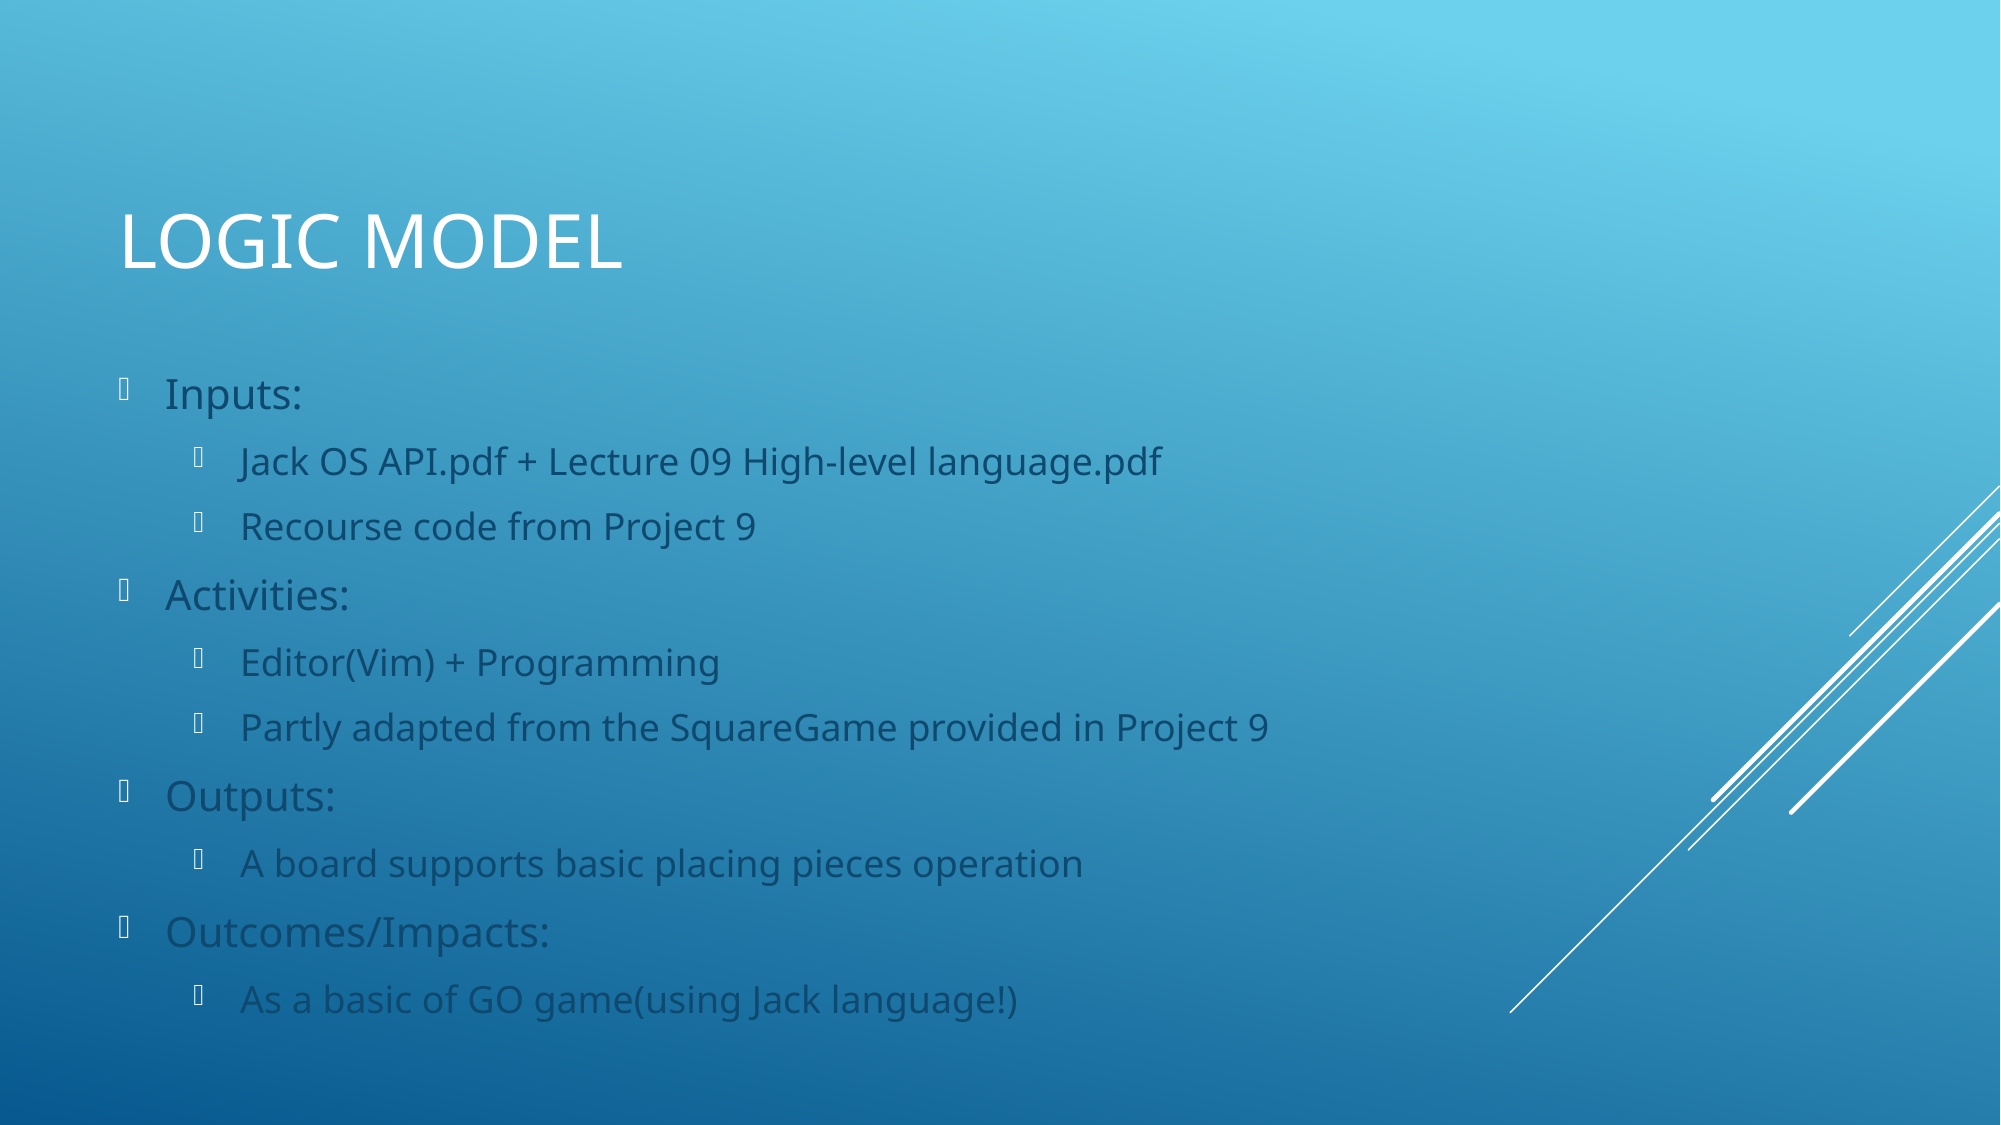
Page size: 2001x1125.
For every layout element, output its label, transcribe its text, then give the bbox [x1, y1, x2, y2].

list Inputs: Jack OS API.pdf + Lecture 09 High-level language.pdf Recourse code from Project 9 Activities: Editor(Vim) + Programming Partly adapted from the SquareGame provided in Project 9 Outputs: A board supports basic placing pieces operation Outcomes/Impacts: As a basic of GO game(using Jack language!) [103, 282, 1504, 1106]
title Logic model [103, 114, 1504, 282]
